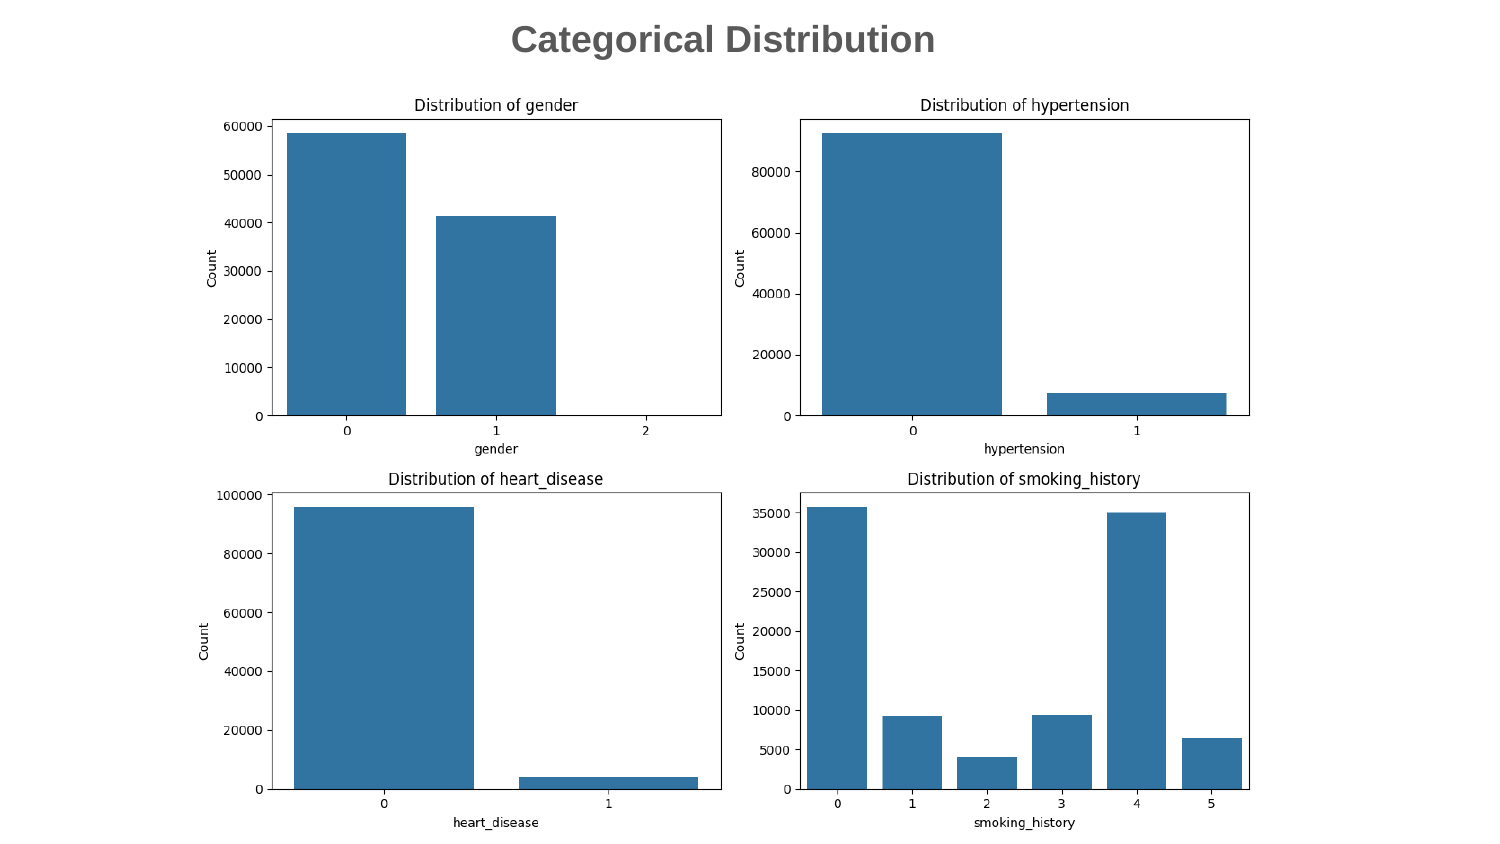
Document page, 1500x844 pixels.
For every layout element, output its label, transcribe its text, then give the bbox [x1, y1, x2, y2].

picture [184, 83, 1263, 844]
text_box Categorical Distribution [176, 0, 1271, 75]
